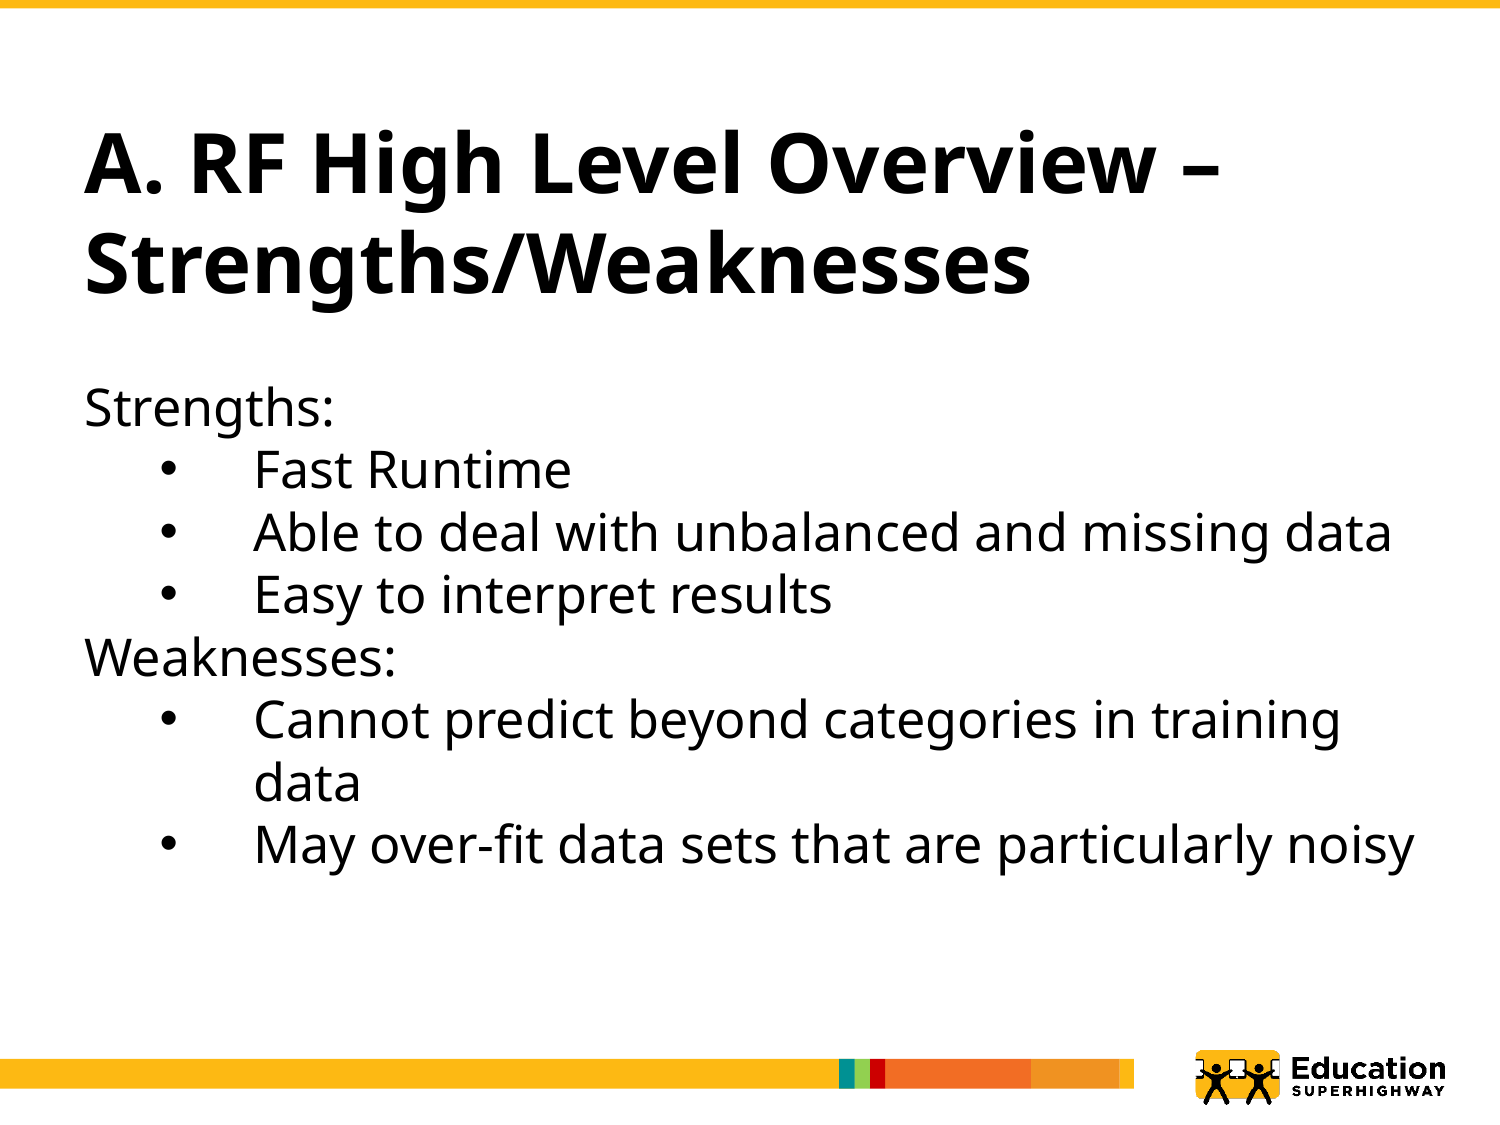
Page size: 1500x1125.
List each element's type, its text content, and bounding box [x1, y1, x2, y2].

text_box [614, 0, 1500, 1003]
text_box A. RF High Level Overview – Strengths/Weaknesses [69, 103, 1435, 318]
list Strengths: Fast Runtime Able to deal with unbalanced and missing data Easy to interpret results Weaknesses: Cannot predict beyond categories in training data May over-fit data sets that are particularly noisy [69, 366, 1435, 992]
picture [1177, 1030, 1466, 1125]
